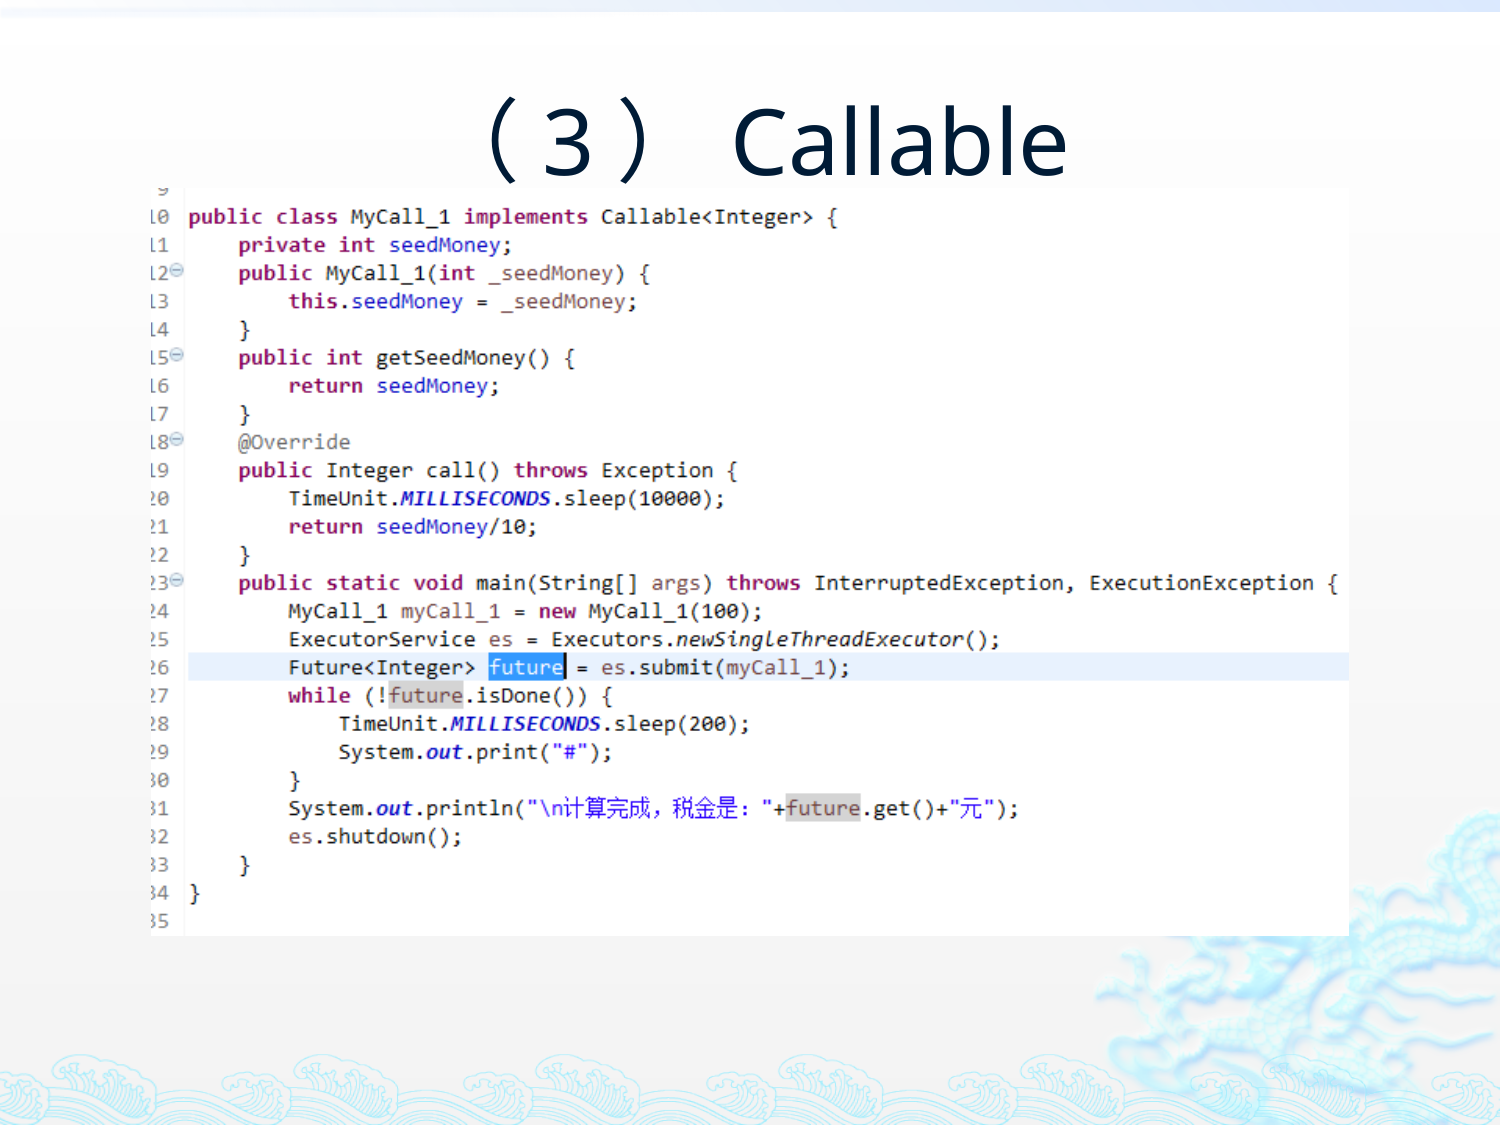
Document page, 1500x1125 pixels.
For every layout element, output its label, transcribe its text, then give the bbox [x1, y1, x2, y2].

picture [151, 188, 1349, 937]
title （3）Callable [75, 45, 1425, 233]
